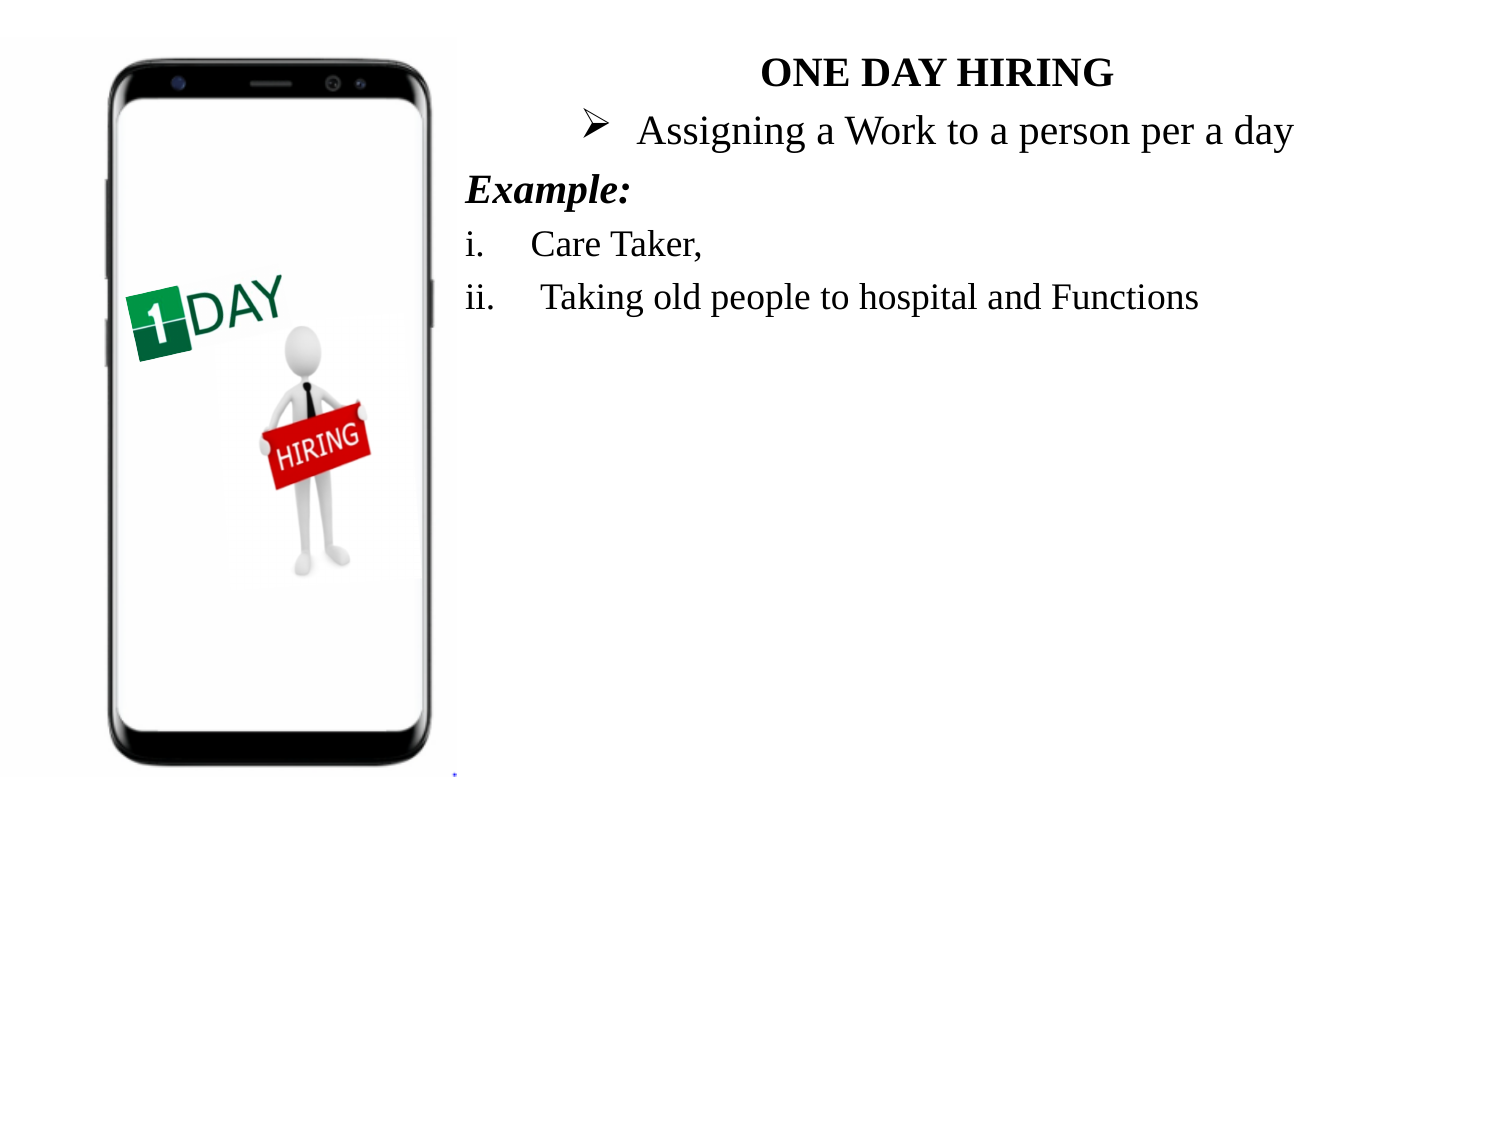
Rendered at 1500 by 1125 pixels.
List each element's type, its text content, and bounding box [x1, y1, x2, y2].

picture [0, 37, 457, 777]
list ONE DAY HIRING Assigning a Work to a person per a day Example: Care Taker, Taking old people to hospital and Functions [450, 37, 1425, 1050]
